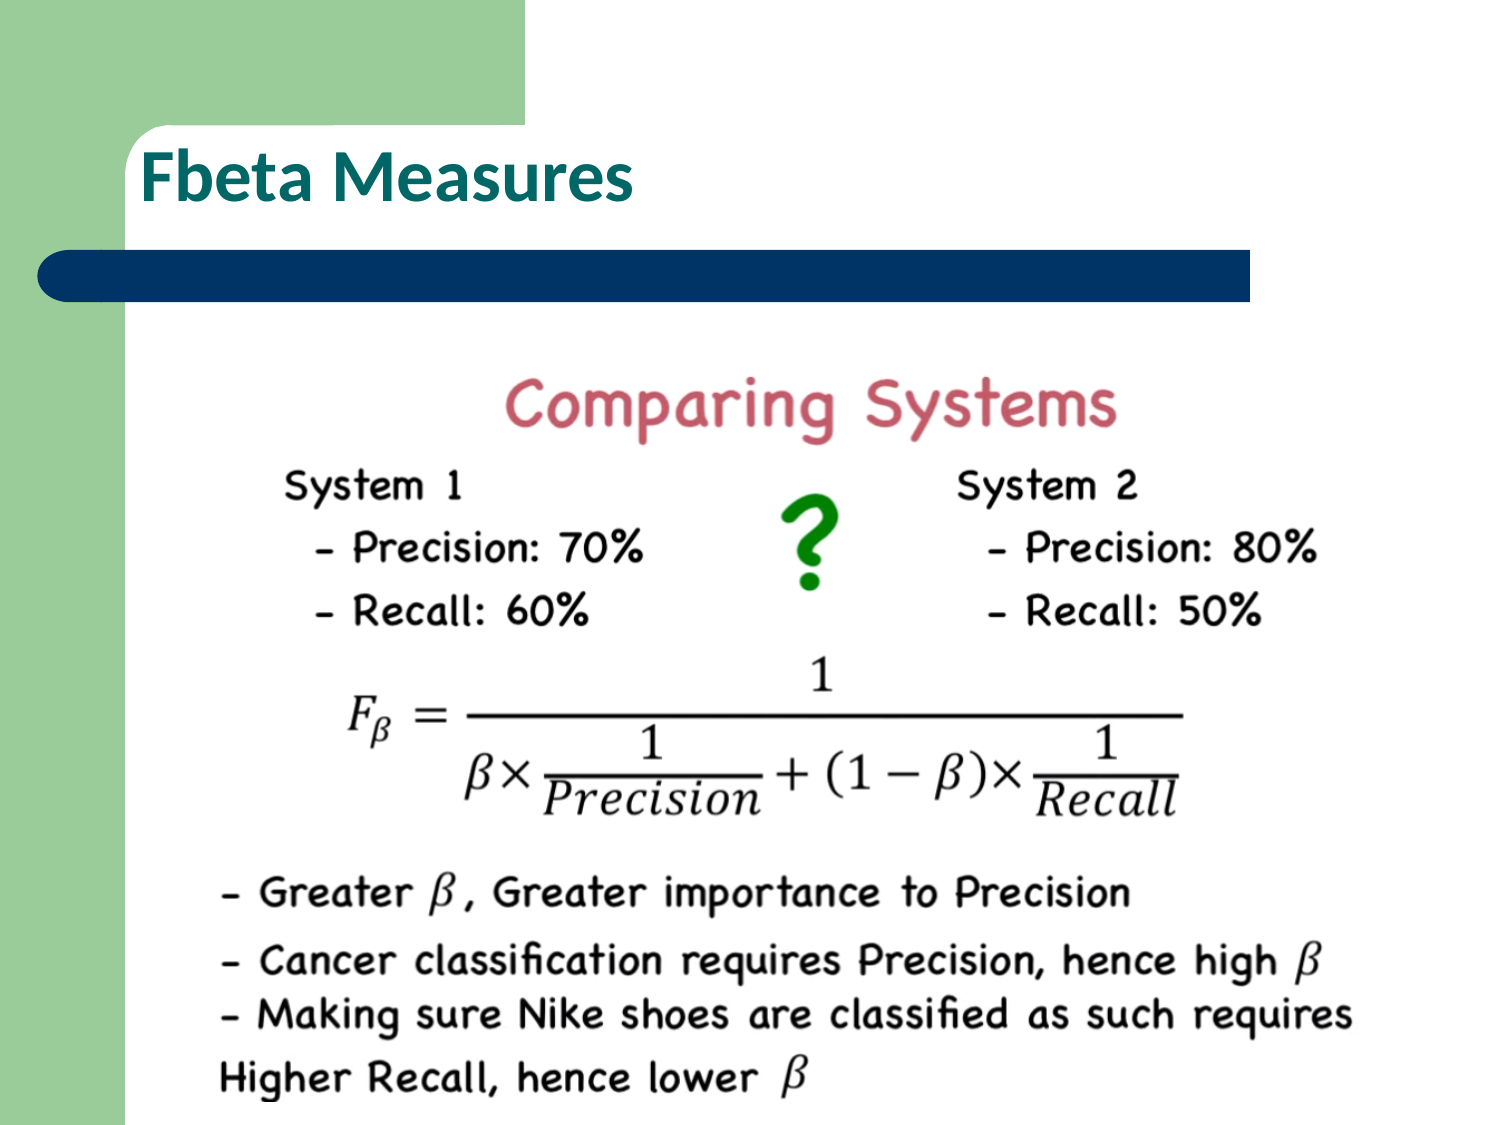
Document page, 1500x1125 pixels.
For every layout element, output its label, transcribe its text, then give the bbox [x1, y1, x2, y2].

title Fbeta Measures [124, 124, 1426, 226]
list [184, 337, 1400, 1102]
